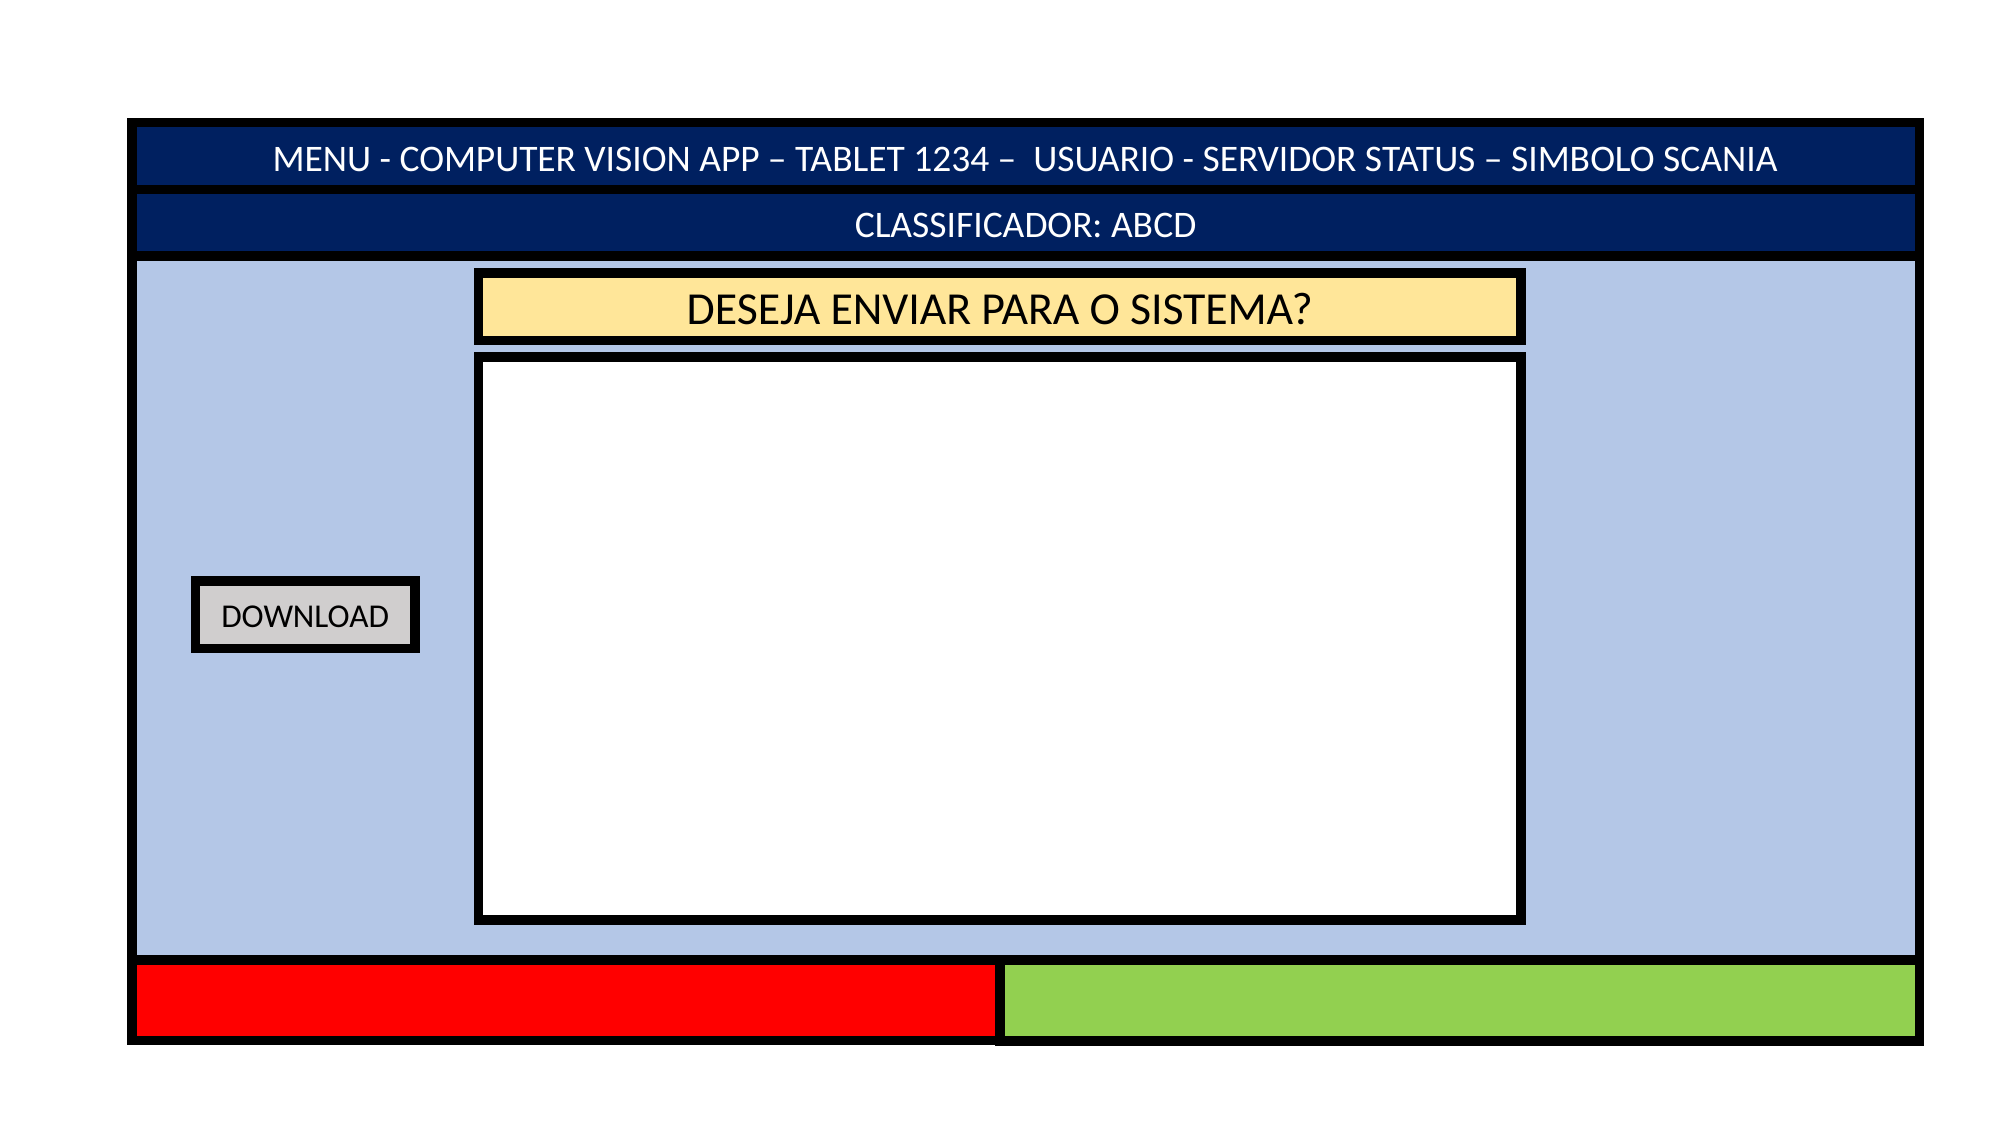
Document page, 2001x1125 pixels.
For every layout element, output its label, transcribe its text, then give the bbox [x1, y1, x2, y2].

text_box CLASSIFICADOR: ABCD [131, 188, 1921, 257]
text_box [131, 257, 1921, 959]
text_box [478, 356, 1522, 921]
text_box [999, 959, 1921, 1042]
text_box [131, 959, 999, 1042]
text_box DESEJA ENVIAR PARA O SISTEMA? [478, 272, 1522, 341]
text_box DOWNLOAD [195, 580, 416, 649]
text_box MENU - COMPUTER VISION APP – TABLET 1234 – USUARIO - SERVIDOR STATUS – SIMBOLO SCANIA [131, 122, 1921, 188]
